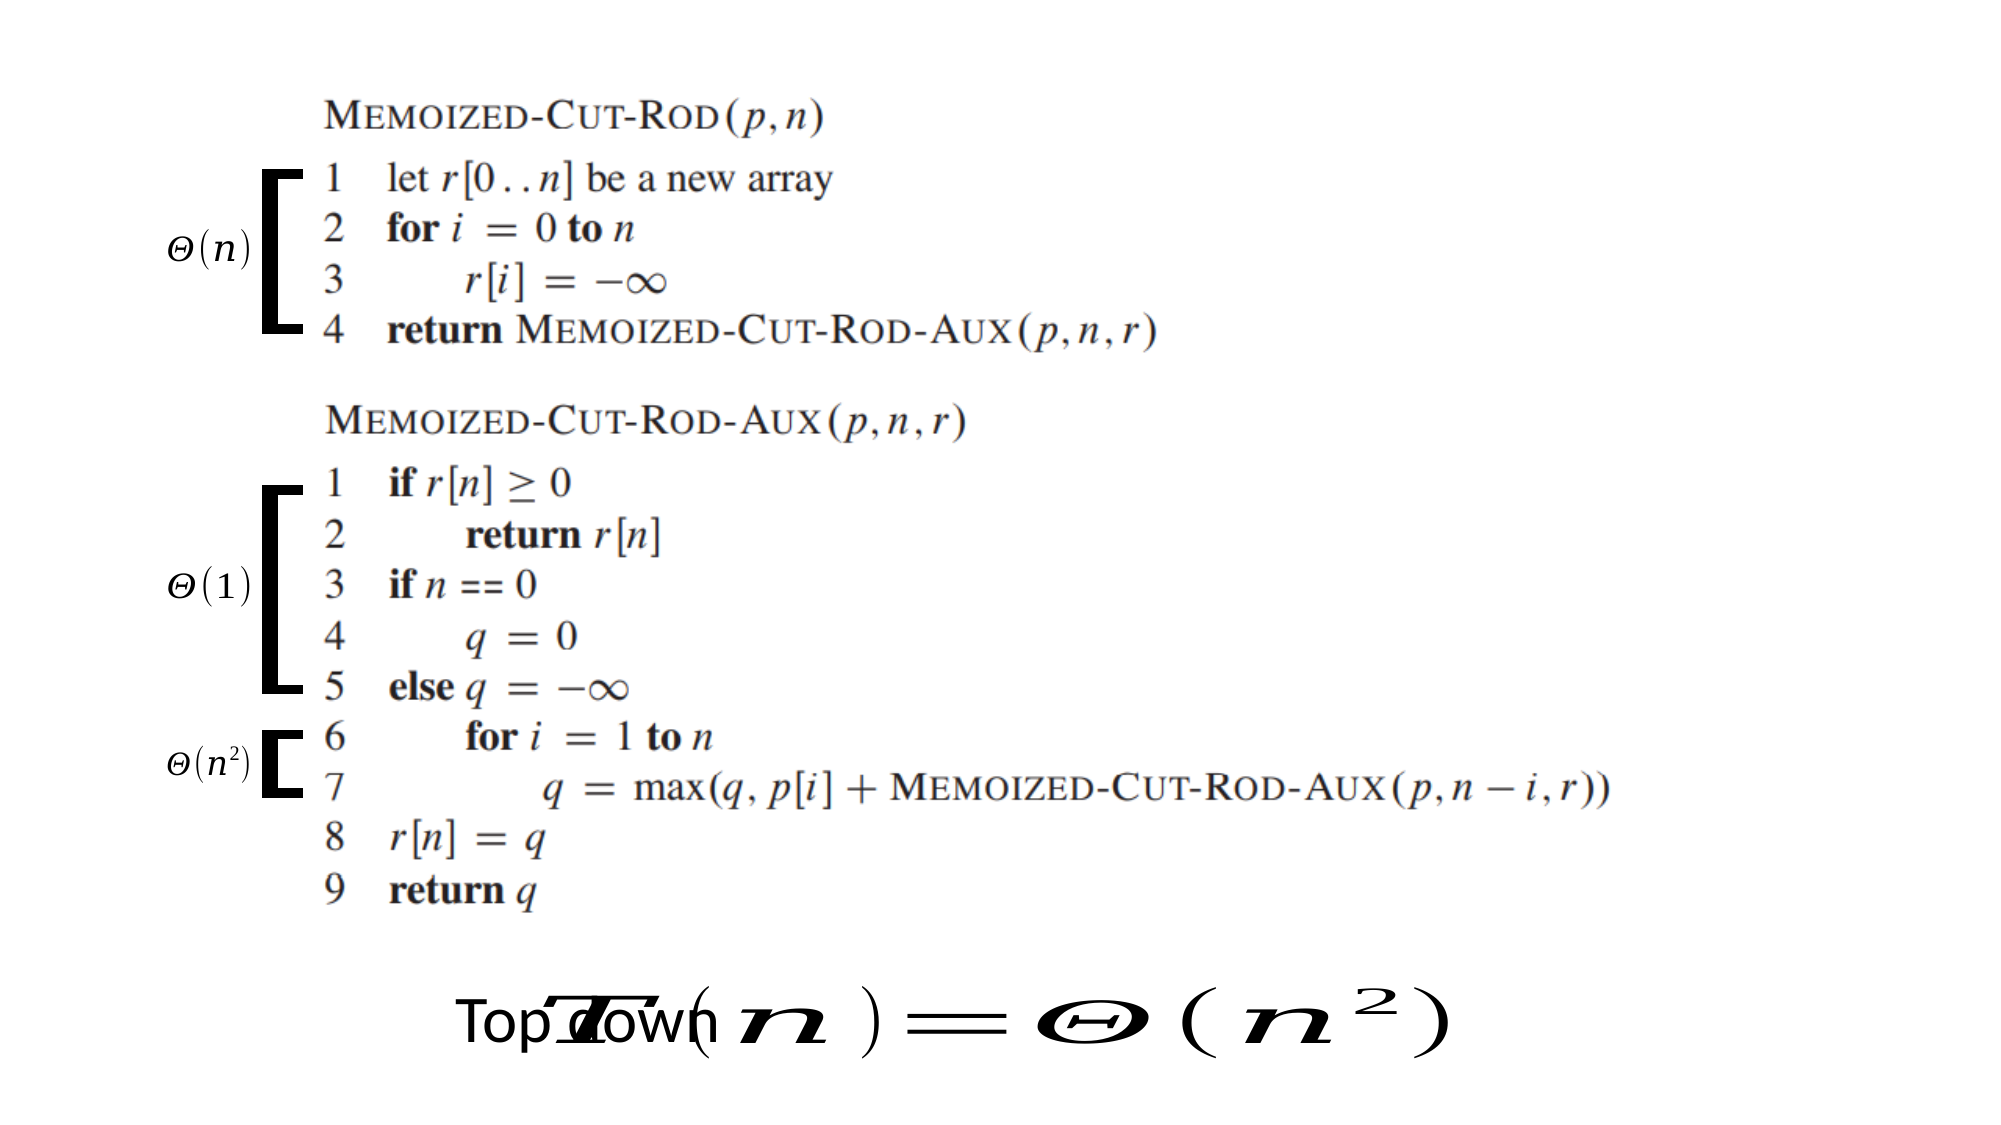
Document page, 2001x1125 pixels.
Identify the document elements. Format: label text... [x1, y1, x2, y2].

text_box [262, 485, 278, 687]
text_box Top down [441, 968, 852, 1063]
text_box [278, 485, 303, 495]
text_box [278, 169, 303, 179]
text_box [262, 324, 303, 334]
text_box [262, 730, 278, 798]
text_box [278, 730, 303, 739]
text_box [278, 788, 303, 798]
text_box [262, 169, 278, 330]
picture [321, 390, 1617, 916]
picture [321, 82, 1161, 363]
text_box [262, 685, 303, 694]
